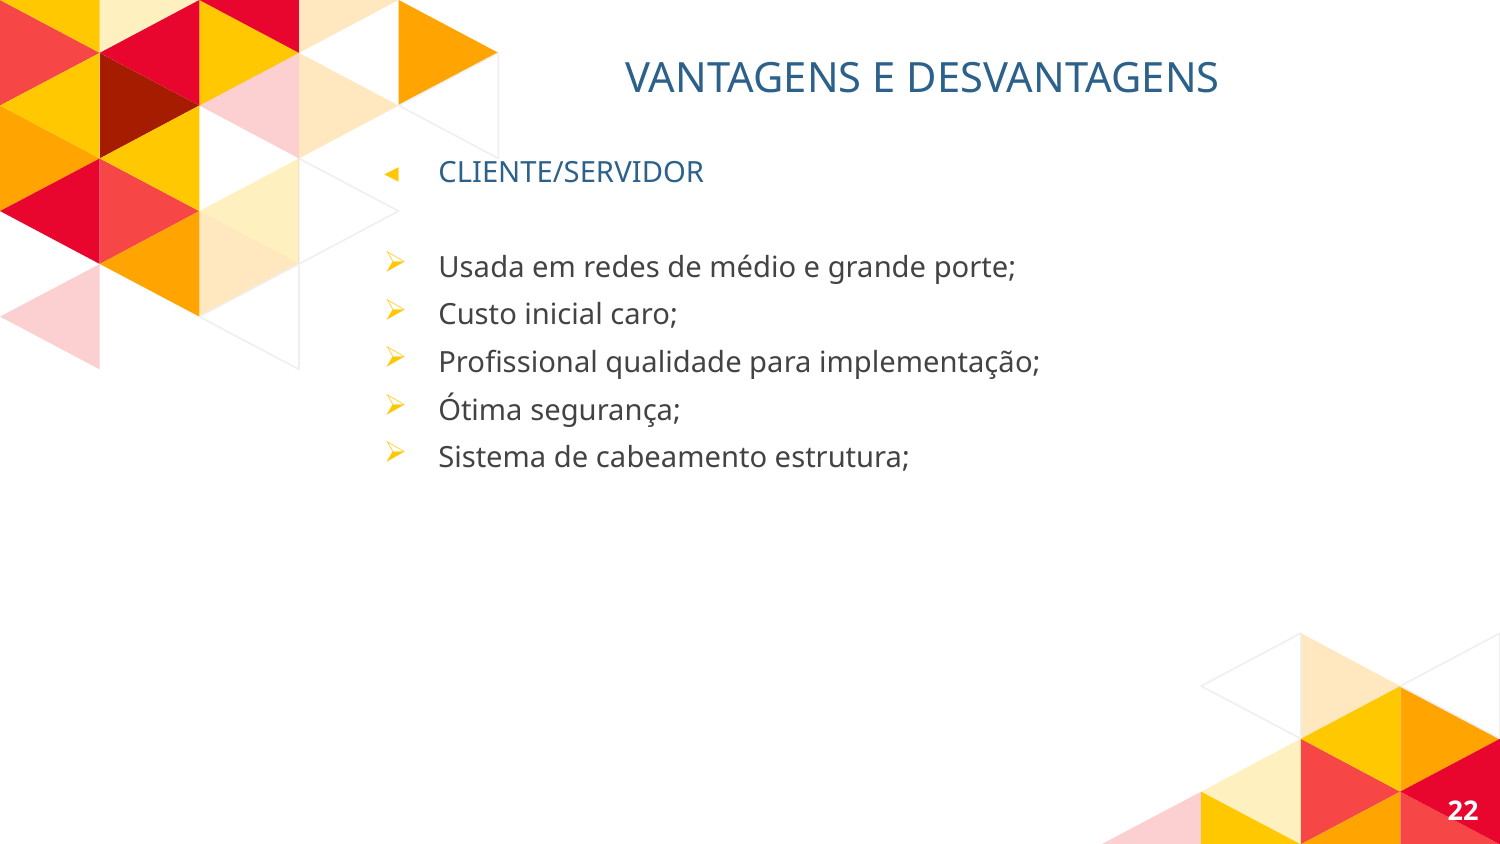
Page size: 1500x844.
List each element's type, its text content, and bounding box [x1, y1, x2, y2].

slide_number 22 [1403, 779, 1494, 844]
text_box VANTAGENS E DESVANTAGENS [610, 43, 1235, 109]
list CLIENTE/SERVIDOR Usada em redes de médio e grande porte; Custo inicial caro; Profissional qualidade para implementação; Ótima segurança; Sistema de cabeamento estrutura; [348, 138, 1133, 575]
